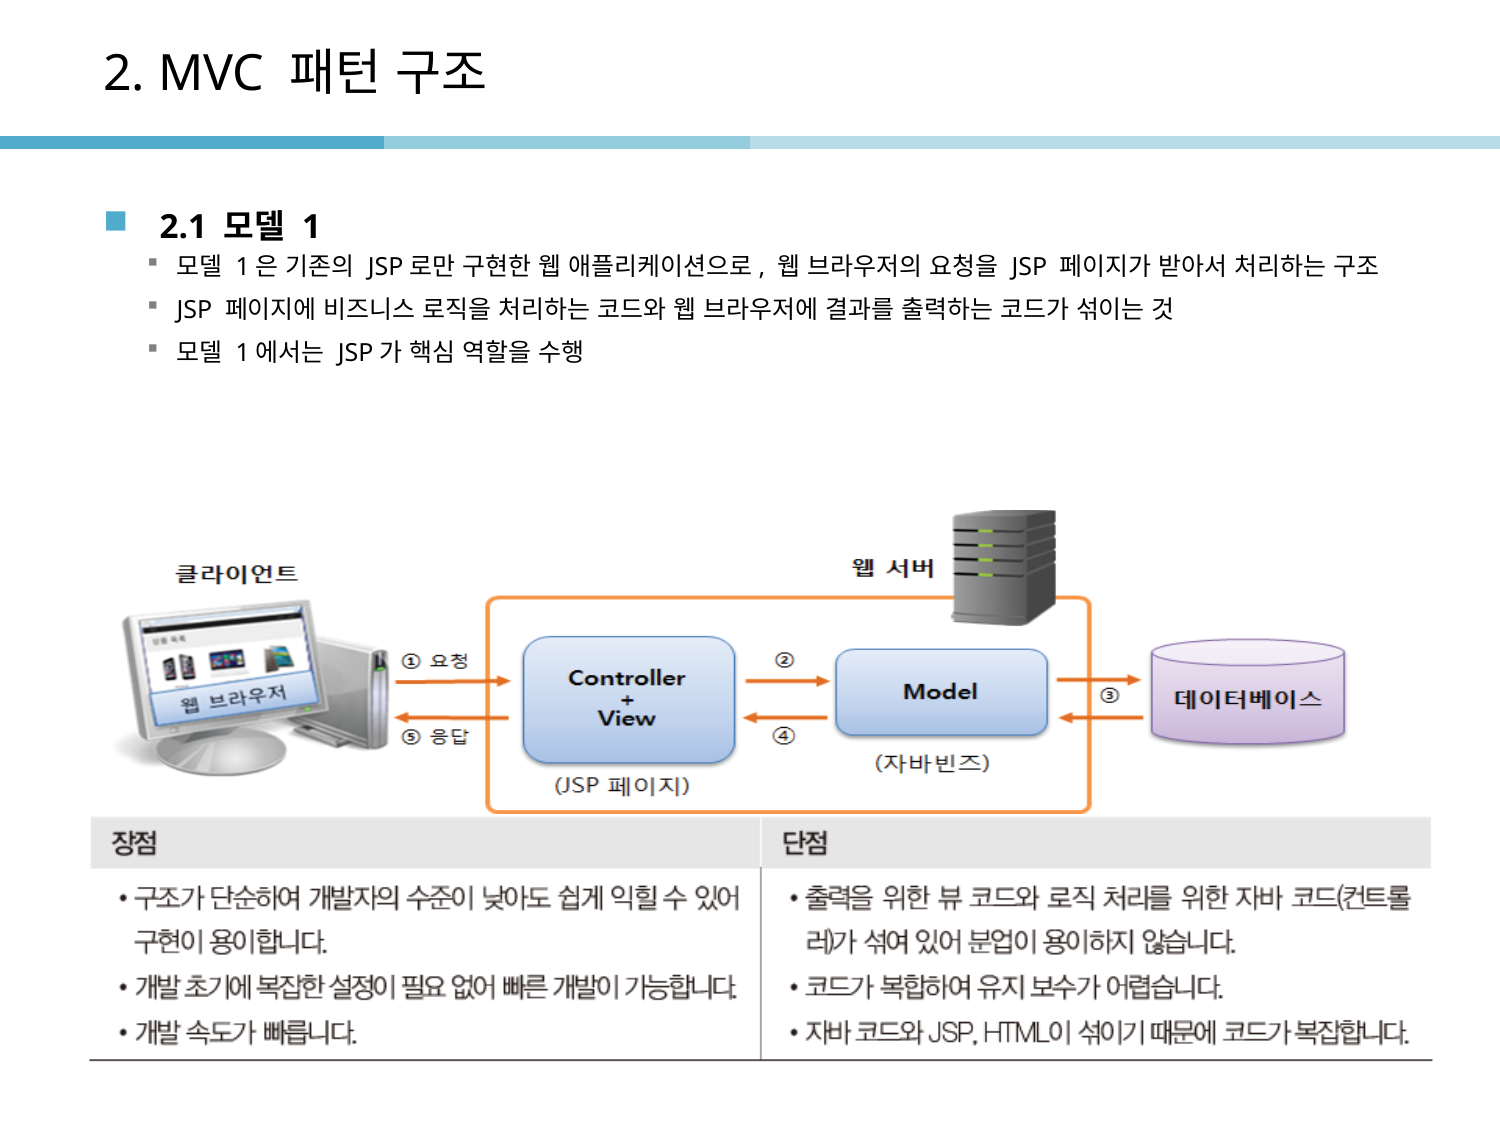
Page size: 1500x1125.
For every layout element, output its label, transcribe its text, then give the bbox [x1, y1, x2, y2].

picture [88, 510, 1439, 1069]
list 2.1 모델 1 모델 1은 기존의 JSP로만 구현한 웹 애플리케이션으로, 웹 브라우저의 요청을 JSP 페이지가 받아서 처리하는 구조 JSP 페이지에 비즈니스 로직을 처리하는 코드와 웹 브라우저에 결과를 출력하는 코드가 섞이는 것 모델 1에서는 JSP가 핵심 역할을 수행 [88, 178, 1412, 813]
title 2. MVC 패턴 구조 [88, 33, 1329, 124]
